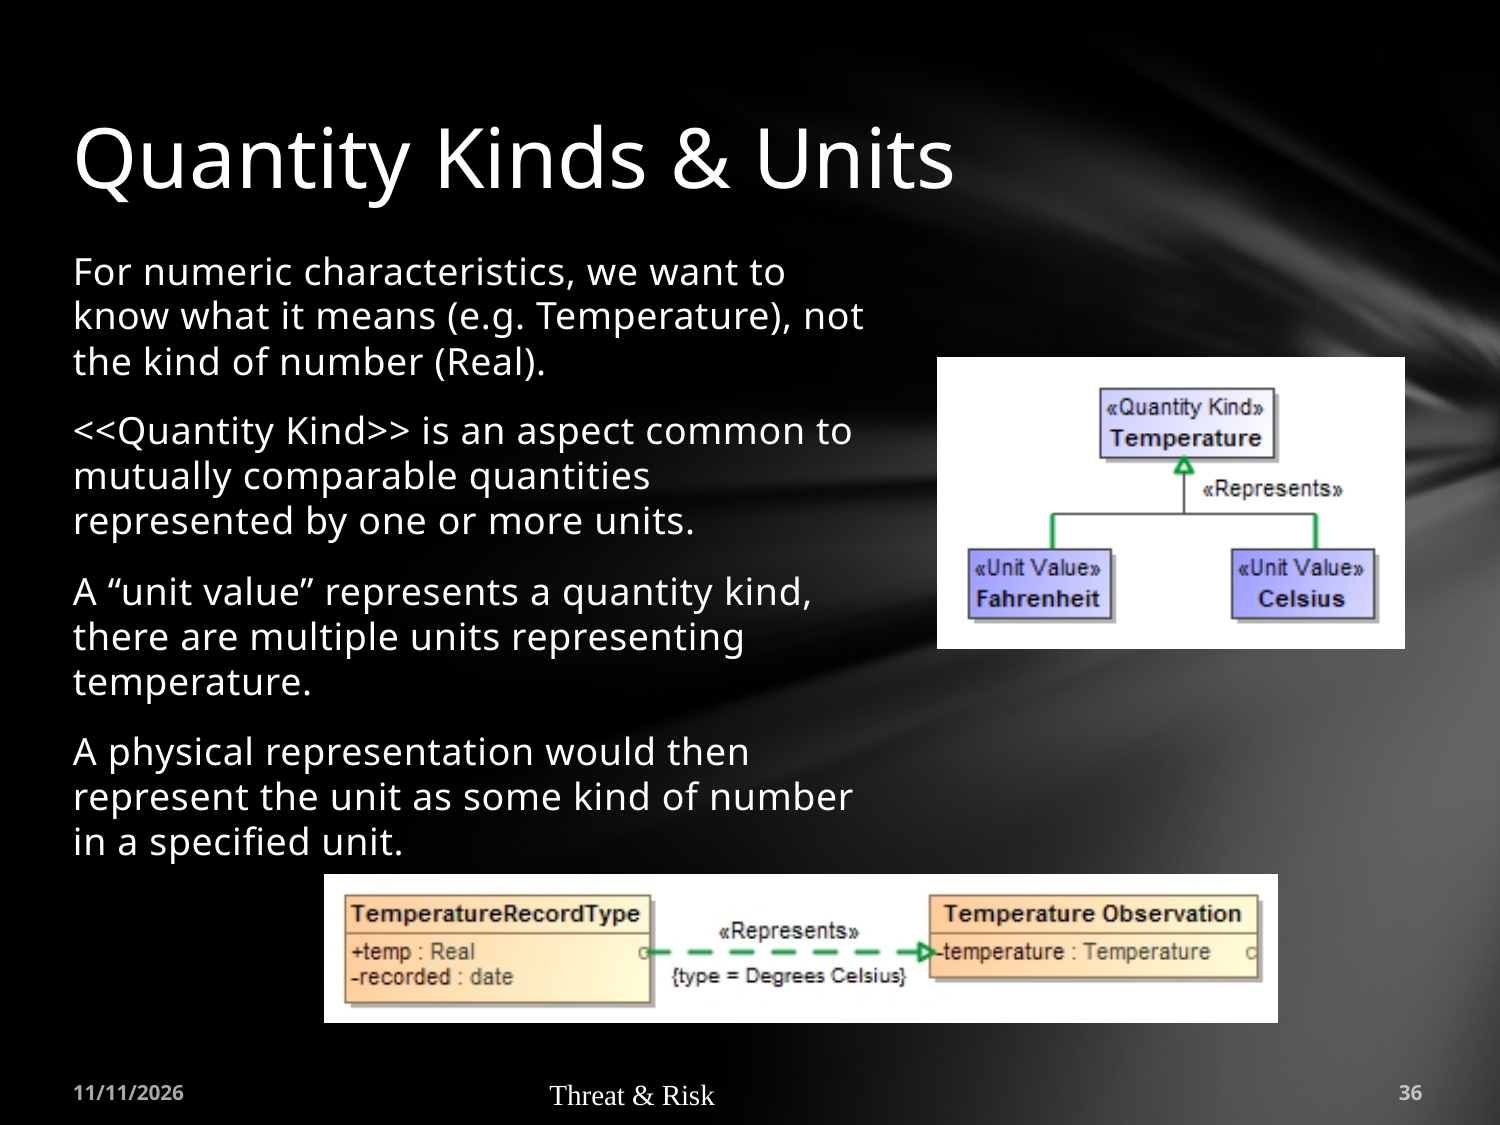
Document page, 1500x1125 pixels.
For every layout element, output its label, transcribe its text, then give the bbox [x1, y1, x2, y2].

list For numeric characteristics, we want to know what it means (e.g. Temperature), not the kind of number (Real). <<Quantity Kind>> is an aspect common to mutually comparable quantities represented by one or more units. A “unit value” represents a quantity kind, there are multiple units representing temperature. A physical representation would then represent the unit as some kind of number in a specified unit. [57, 239, 888, 913]
picture [937, 356, 1405, 649]
picture [324, 874, 1278, 1024]
footer Threat & Risk [296, 1073, 968, 1115]
slide_number 36 [1293, 1073, 1438, 1115]
title Quantity Kinds & Units [57, 37, 1318, 213]
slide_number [57, 1073, 296, 1115]
